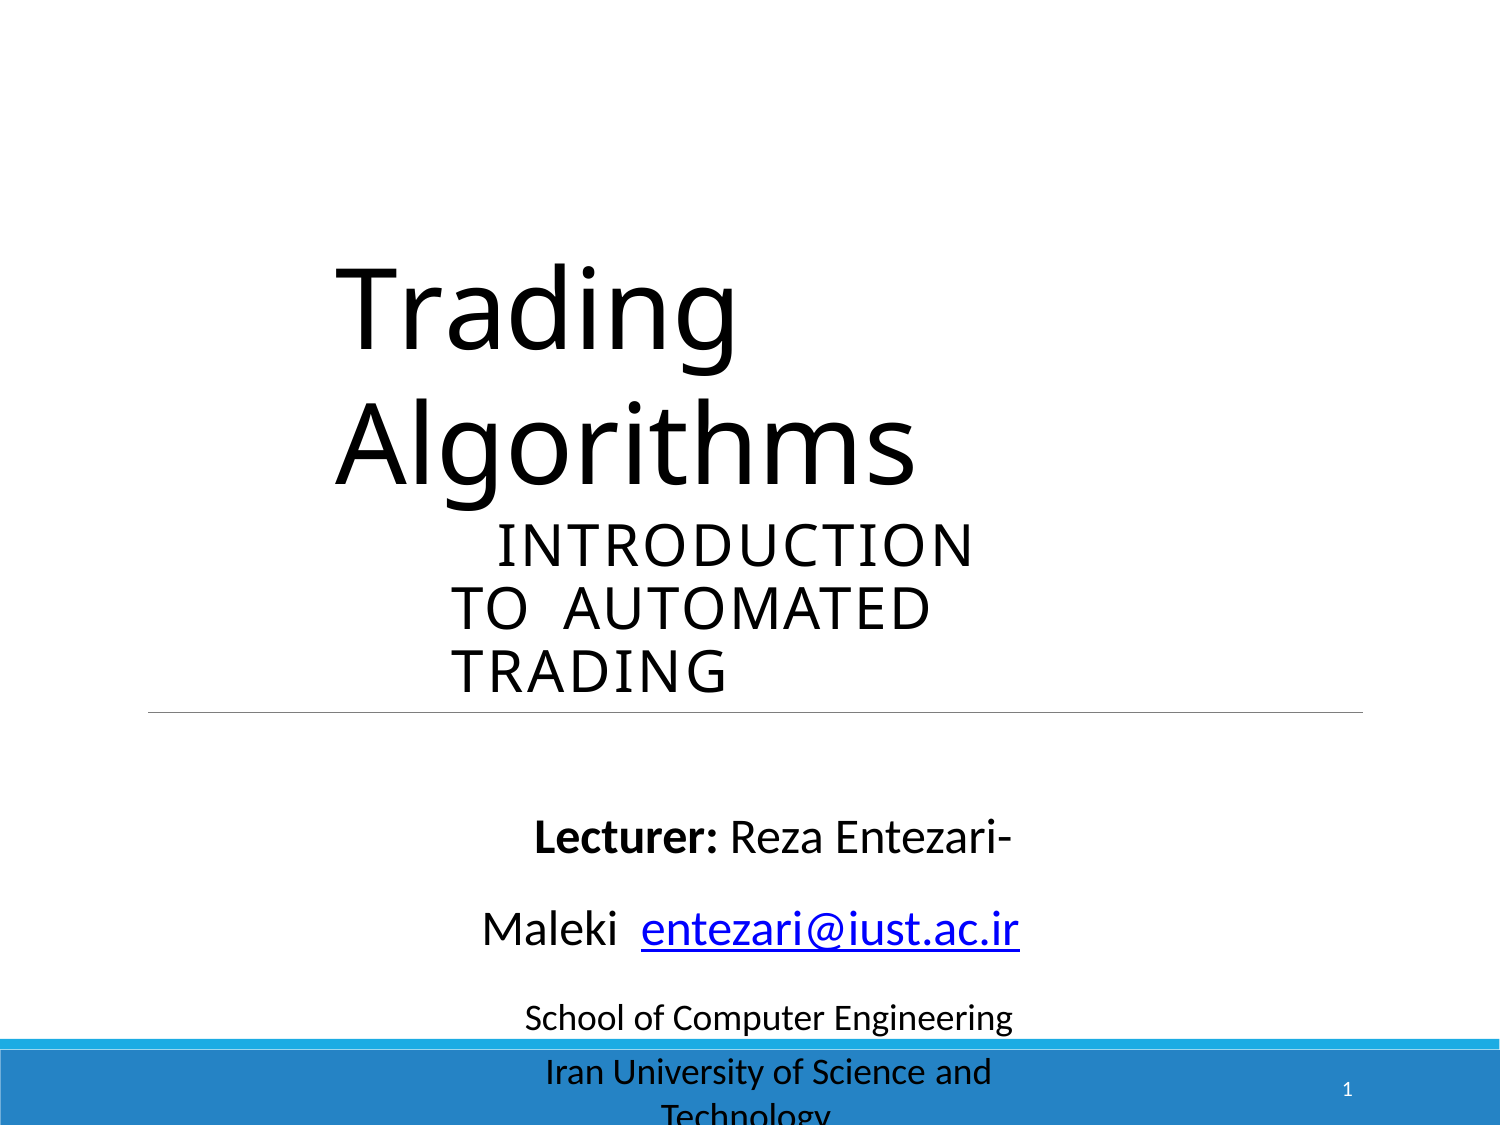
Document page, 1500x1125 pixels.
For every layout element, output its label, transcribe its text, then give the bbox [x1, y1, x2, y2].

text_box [0, 1038, 1500, 1125]
text_box INTRODUCTION TO AUTOMATED TRADING Lecturer: Reza Entezari-Maleki entezari@iust.ac.ir School of Computer Engineering Iran University of Science and Technology [429, 505, 1070, 1037]
title Trading Algorithms [333, 235, 1153, 508]
